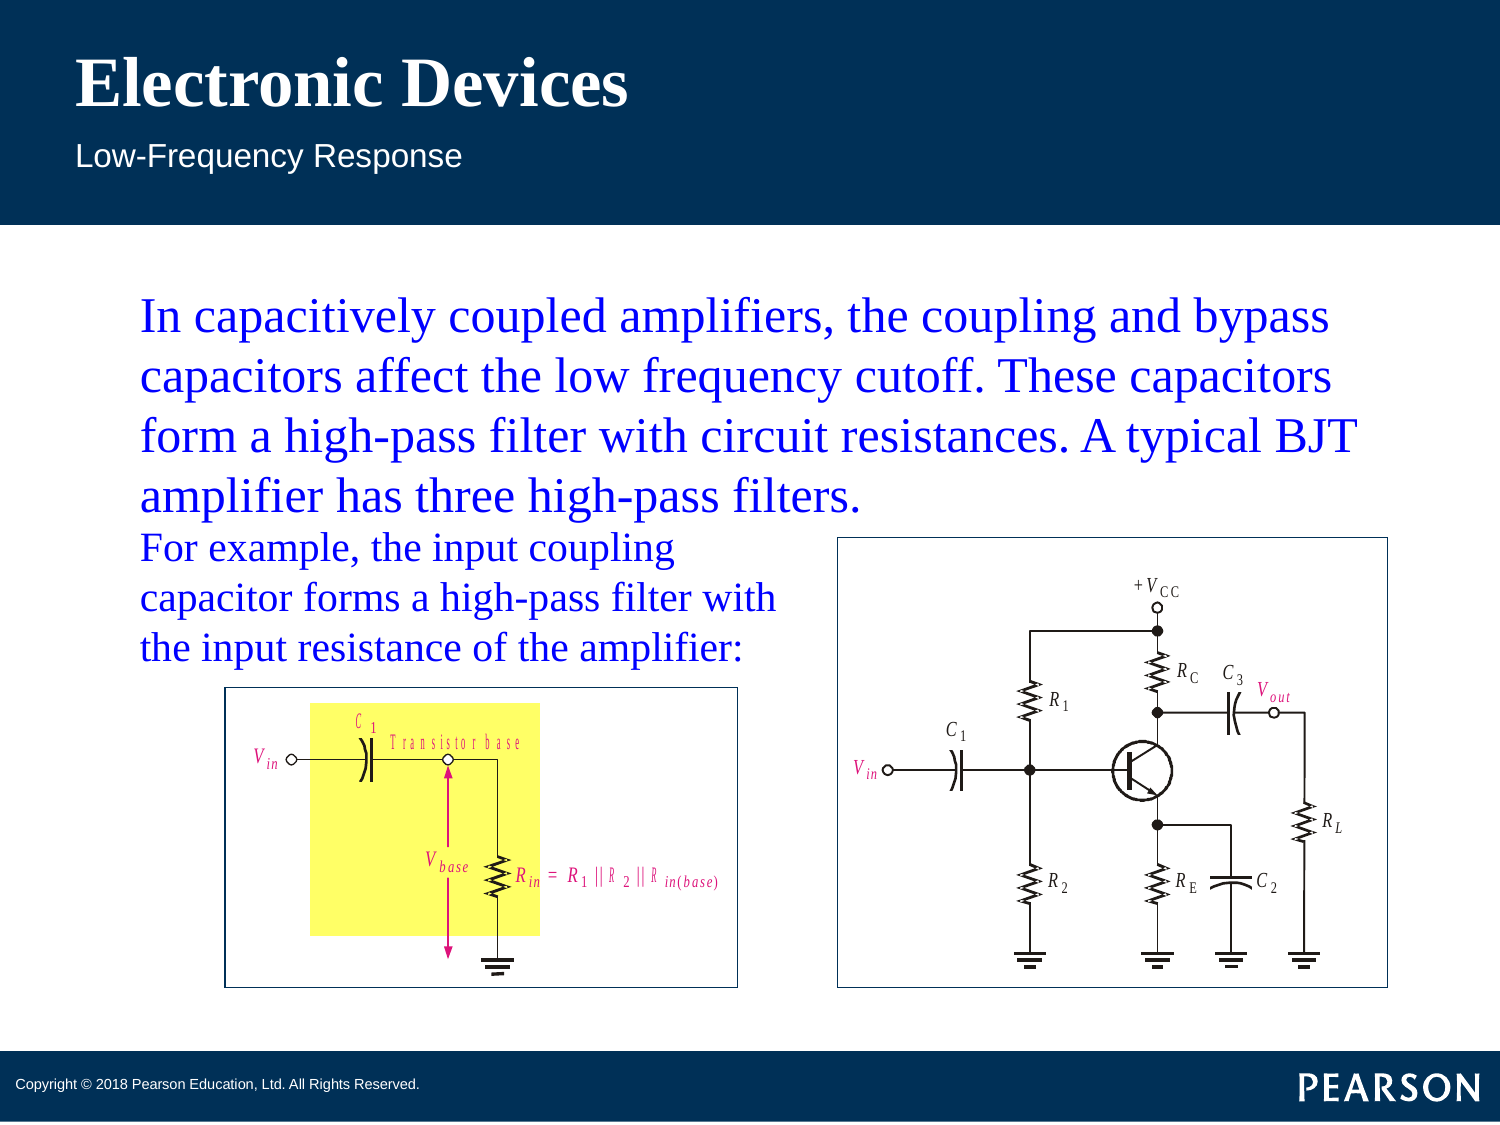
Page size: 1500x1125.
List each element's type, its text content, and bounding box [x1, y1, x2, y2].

text_box [837, 537, 1388, 988]
title Electronic Devices [75, 35, 1425, 133]
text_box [849, 574, 1348, 972]
list Low-Frequency Response [75, 133, 1425, 200]
text_box [224, 687, 738, 988]
text_box In capacitively coupled amplifiers, the coupling and bypass capacitors affect the low frequency cutoff. These capacitors form a high-pass filter with circuit resistances. A typical BJT amplifier has three high-pass filters. [125, 274, 1375, 530]
text_box For example, the input coupling capacitor forms a high-pass filter with the input resistance of the amplifier: [124, 512, 813, 678]
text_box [249, 699, 722, 979]
